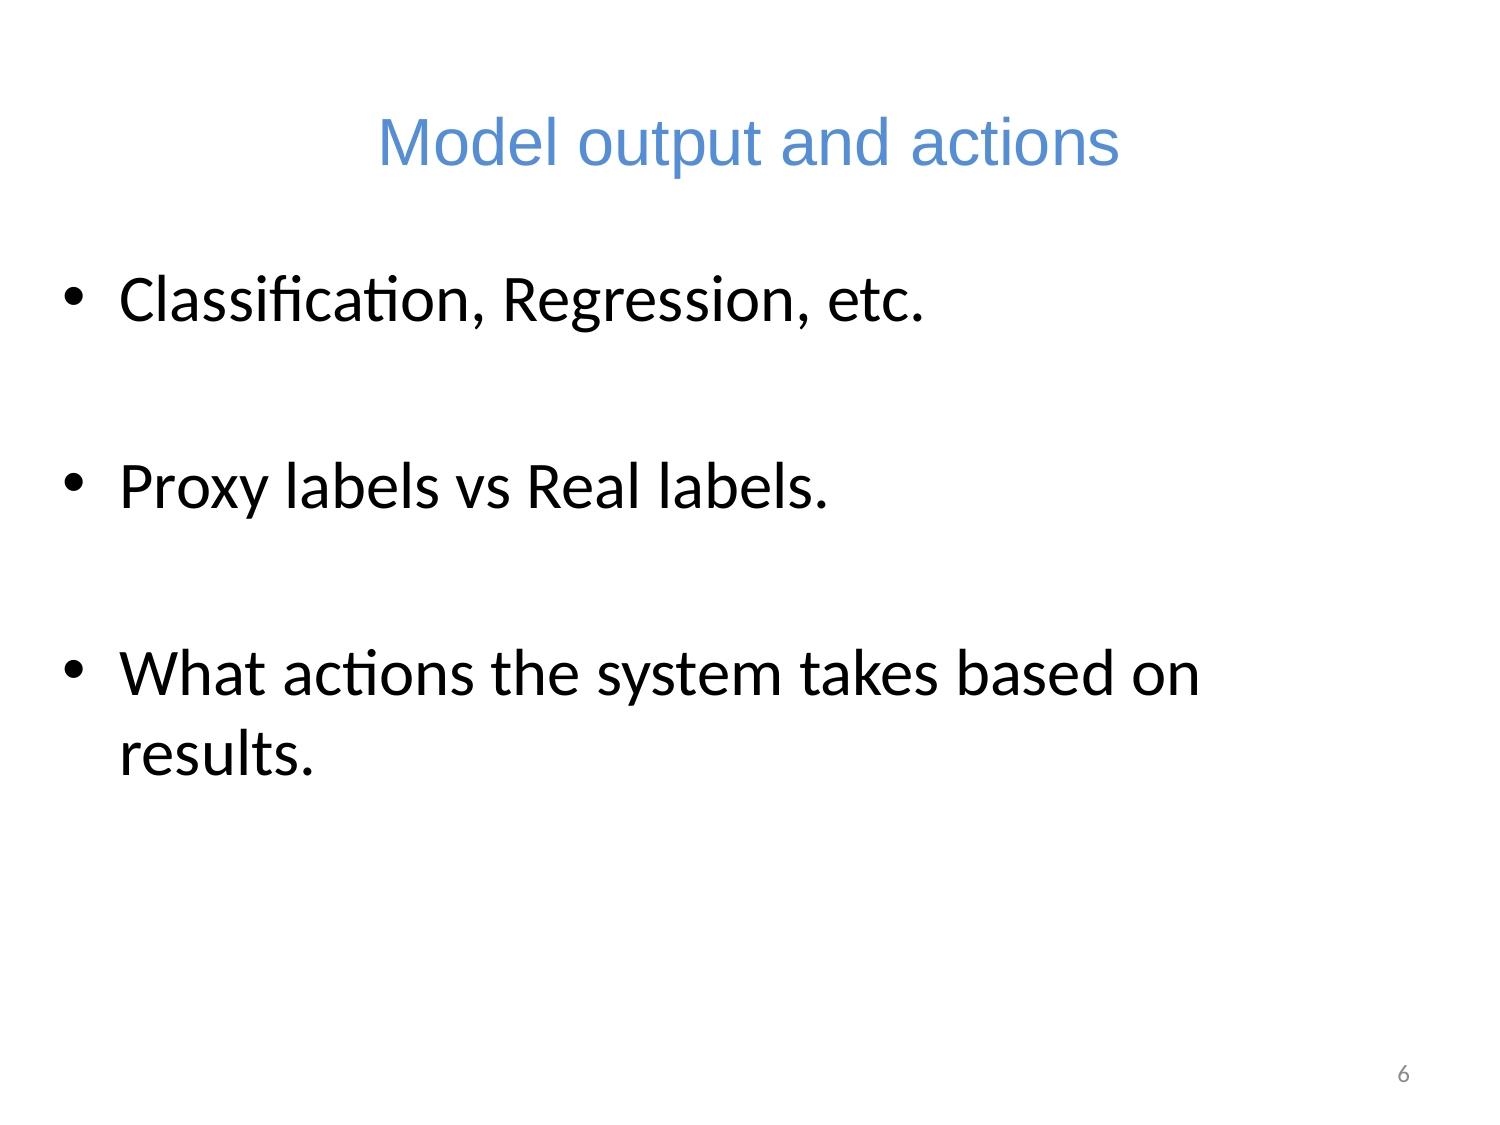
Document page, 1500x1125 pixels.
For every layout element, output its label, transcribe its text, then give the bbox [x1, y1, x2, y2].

title Model output and actions [75, 45, 1425, 233]
list Classification, Regression, etc. Proxy labels vs Real labels. What actions the system takes based on results. [48, 247, 1425, 1028]
slide_number 6 [1074, 1042, 1425, 1103]
